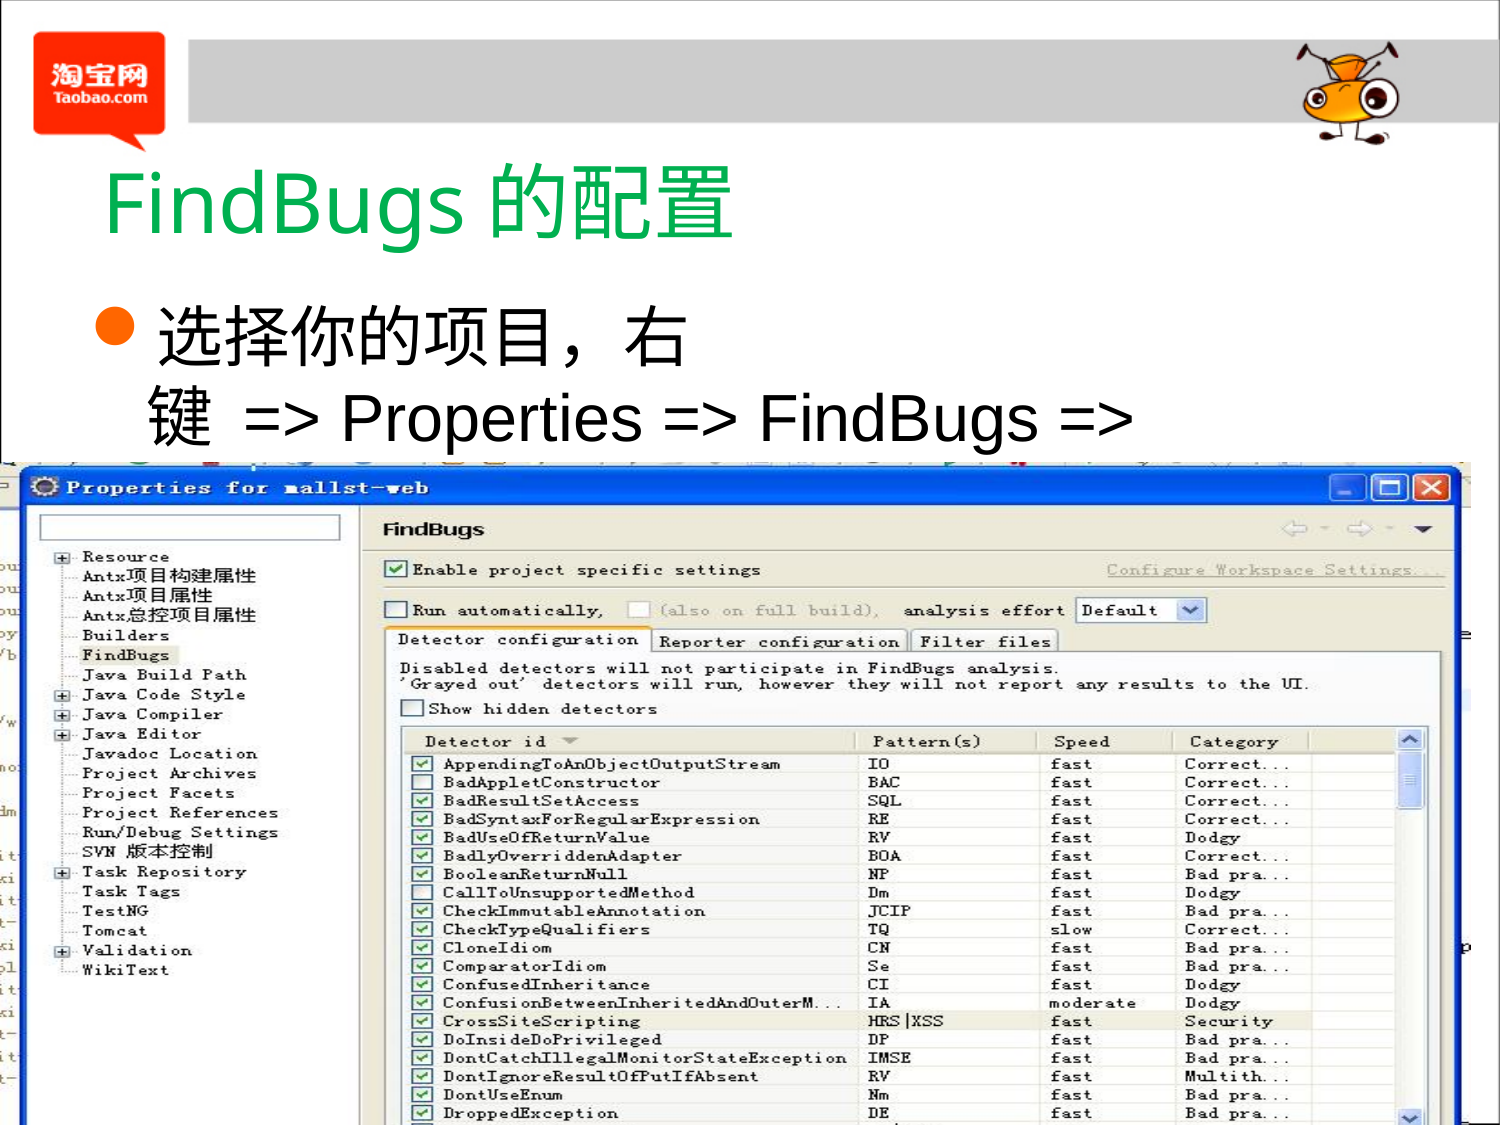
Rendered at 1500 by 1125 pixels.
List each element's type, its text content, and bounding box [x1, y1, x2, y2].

picture [0, 0, 1500, 1125]
list 选择你的项目，右键 => Properties => FindBugs => [74, 287, 1426, 460]
title FindBugs的配置 [87, 149, 1426, 251]
